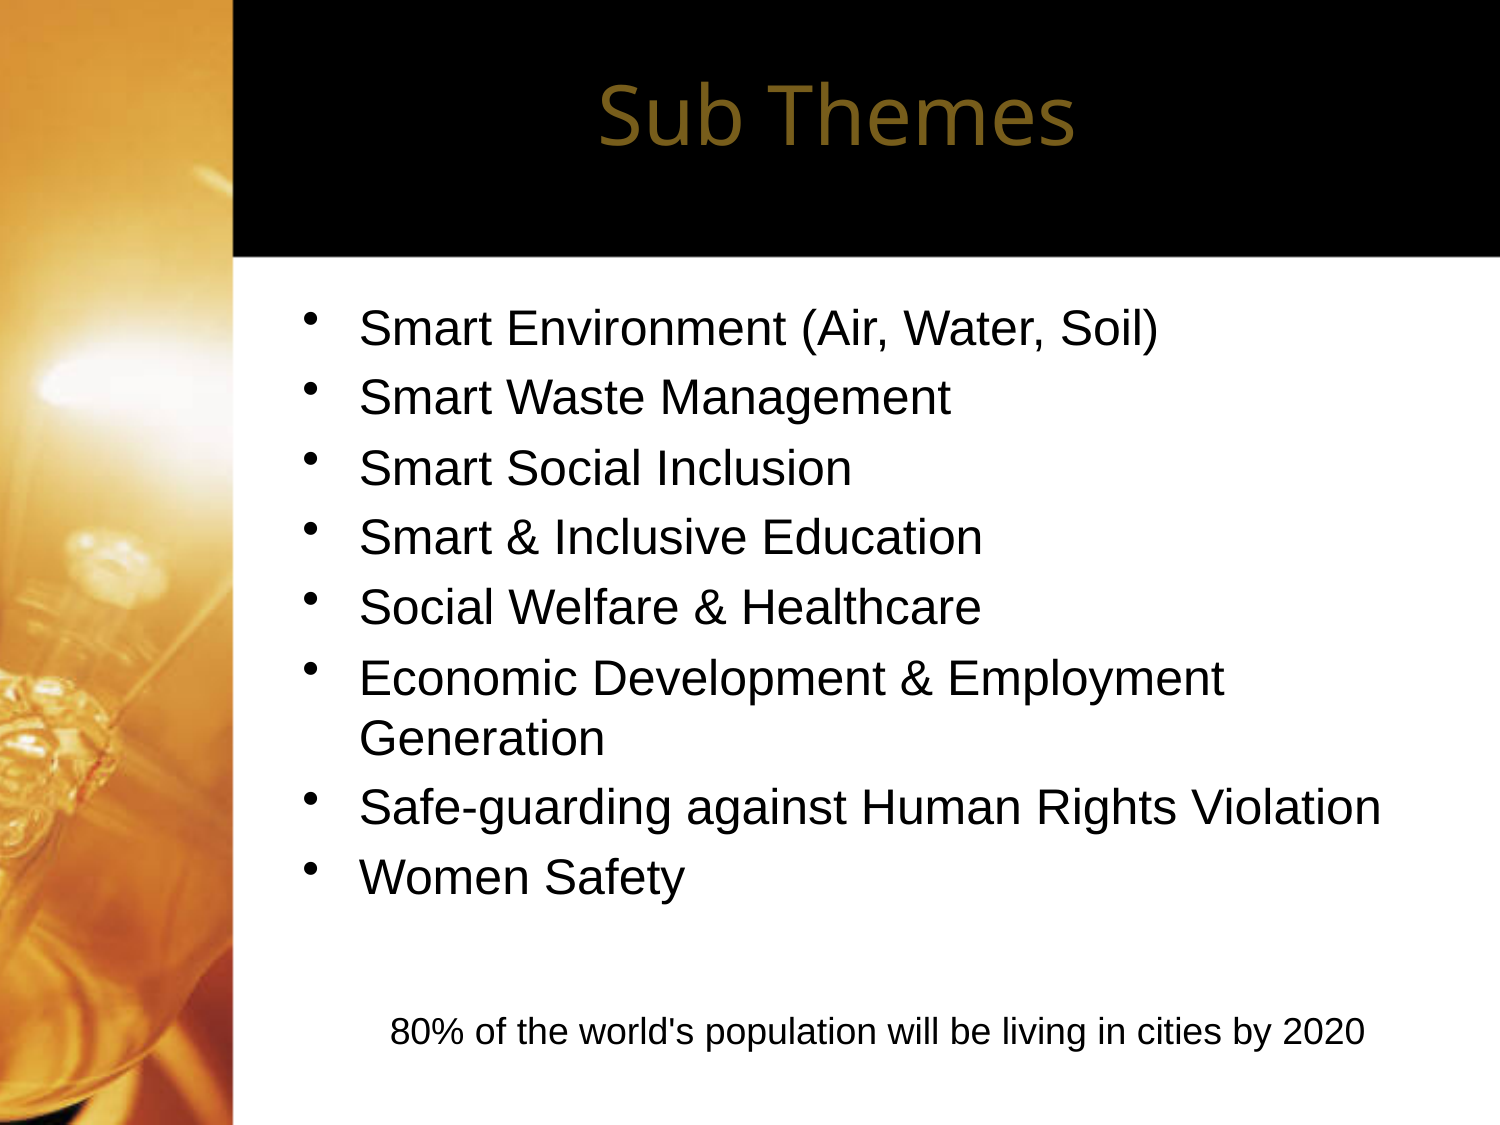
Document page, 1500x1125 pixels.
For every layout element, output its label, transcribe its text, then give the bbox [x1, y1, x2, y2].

title Sub Themes [275, 24, 1400, 200]
text_box 80% of the world's population will be living in cities by 2020 [374, 999, 1438, 1060]
picture [0, 0, 1500, 1125]
list Smart Environment (Air, Water, Soil) Smart Waste Management Smart Social Inclusion Smart & Inclusive Education Social Welfare & Healthcare Economic Development & Employment Generation Safe-guarding against Human Rights Violation Women Safety [287, 287, 1450, 1063]
